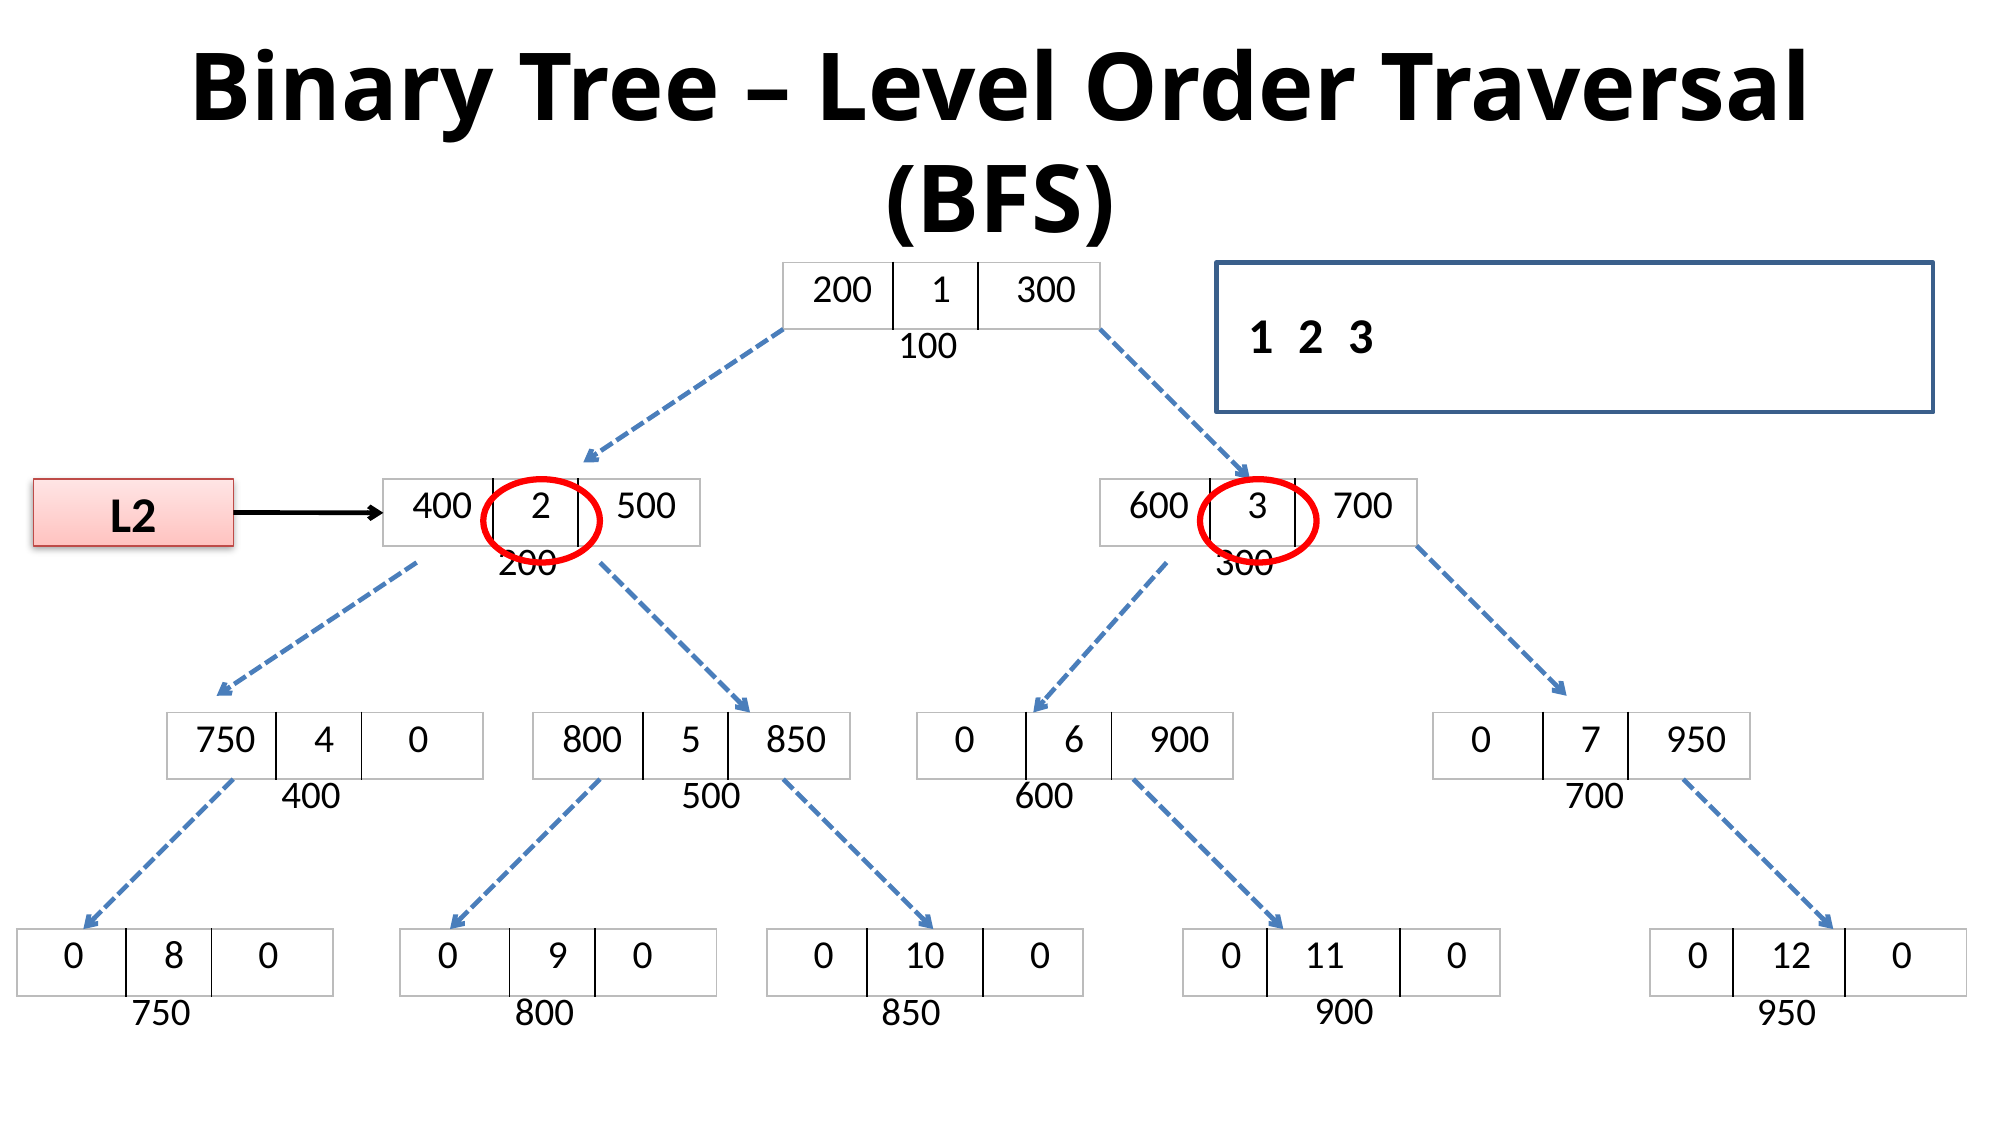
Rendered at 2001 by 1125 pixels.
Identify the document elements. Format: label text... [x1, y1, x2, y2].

text_box 300 [1199, 533, 1317, 591]
table_header 700 [1296, 480, 1416, 545]
text_box L2 [33, 478, 234, 547]
table_header 900 [1112, 713, 1232, 778]
table_header 7 [1544, 713, 1627, 778]
text_box 900 [1299, 978, 1450, 1040]
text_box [216, 562, 417, 696]
text_box 750 [116, 979, 234, 1041]
text_box 800 [499, 979, 617, 1041]
text_box 100 [883, 312, 1000, 374]
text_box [599, 562, 751, 713]
title Binary Tree – Level Order Traversal (BFS) [99, 45, 1900, 233]
table_header 5 [644, 722, 727, 778]
text_box 950 [1733, 979, 1867, 1041]
table_header 9 [510, 937, 594, 979]
table_header 0 [212, 930, 332, 995]
table_header 0 [768, 930, 866, 995]
text_box 850 [866, 979, 1034, 1041]
table_header 800 [534, 713, 642, 778]
table_header 0 [1846, 930, 1966, 995]
table_header 500 [579, 480, 699, 545]
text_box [1133, 778, 1284, 930]
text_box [83, 778, 234, 930]
text_box [1214, 260, 1935, 414]
table_header 1 [894, 263, 977, 312]
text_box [449, 778, 601, 930]
text_box 3 [1333, 295, 1384, 371]
table_header 400 [384, 480, 492, 545]
table_header 8 [127, 937, 211, 979]
table_header 0 [401, 930, 509, 995]
table_header 10 [868, 930, 982, 979]
table_header 12 [1734, 930, 1844, 979]
text_box 2 [1283, 295, 1333, 371]
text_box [583, 328, 784, 463]
table_header 0 [1434, 713, 1542, 778]
text_box 200 [483, 534, 600, 591]
text_box 1 [1233, 295, 1283, 371]
table_header 950 [1629, 713, 1749, 778]
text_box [1024, 570, 1176, 705]
table_header 0 [1184, 937, 1266, 995]
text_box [1682, 778, 1834, 930]
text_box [1416, 545, 1567, 696]
table_header 0 [984, 930, 1082, 995]
table_header 600 [1101, 487, 1209, 545]
table_header 2 [567, 480, 577, 484]
table_header 0 [918, 713, 1025, 778]
table_header 0 [1651, 930, 1732, 995]
table_header 0 [596, 930, 716, 995]
text_box [481, 477, 603, 565]
table_header 200 [784, 263, 892, 328]
table_header 0 [18, 930, 125, 995]
table_header 2 [494, 480, 516, 492]
text_box 700 [1549, 762, 1667, 824]
text_box 500 [666, 762, 784, 824]
table_header 850 [729, 713, 849, 777]
text_box 400 [266, 762, 384, 824]
table_header 300 [979, 263, 1099, 328]
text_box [1099, 328, 1251, 480]
table_header 750 [168, 713, 275, 778]
text_box 600 [999, 762, 1117, 824]
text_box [782, 778, 934, 930]
text_box [1197, 477, 1319, 565]
table_header 3 [1284, 480, 1294, 484]
table_header 4 [277, 713, 361, 762]
table_header 0 [362, 713, 482, 778]
table_header 0 [1401, 930, 1499, 995]
table_header 11 [1268, 930, 1399, 995]
table_header 6 [1027, 713, 1111, 762]
